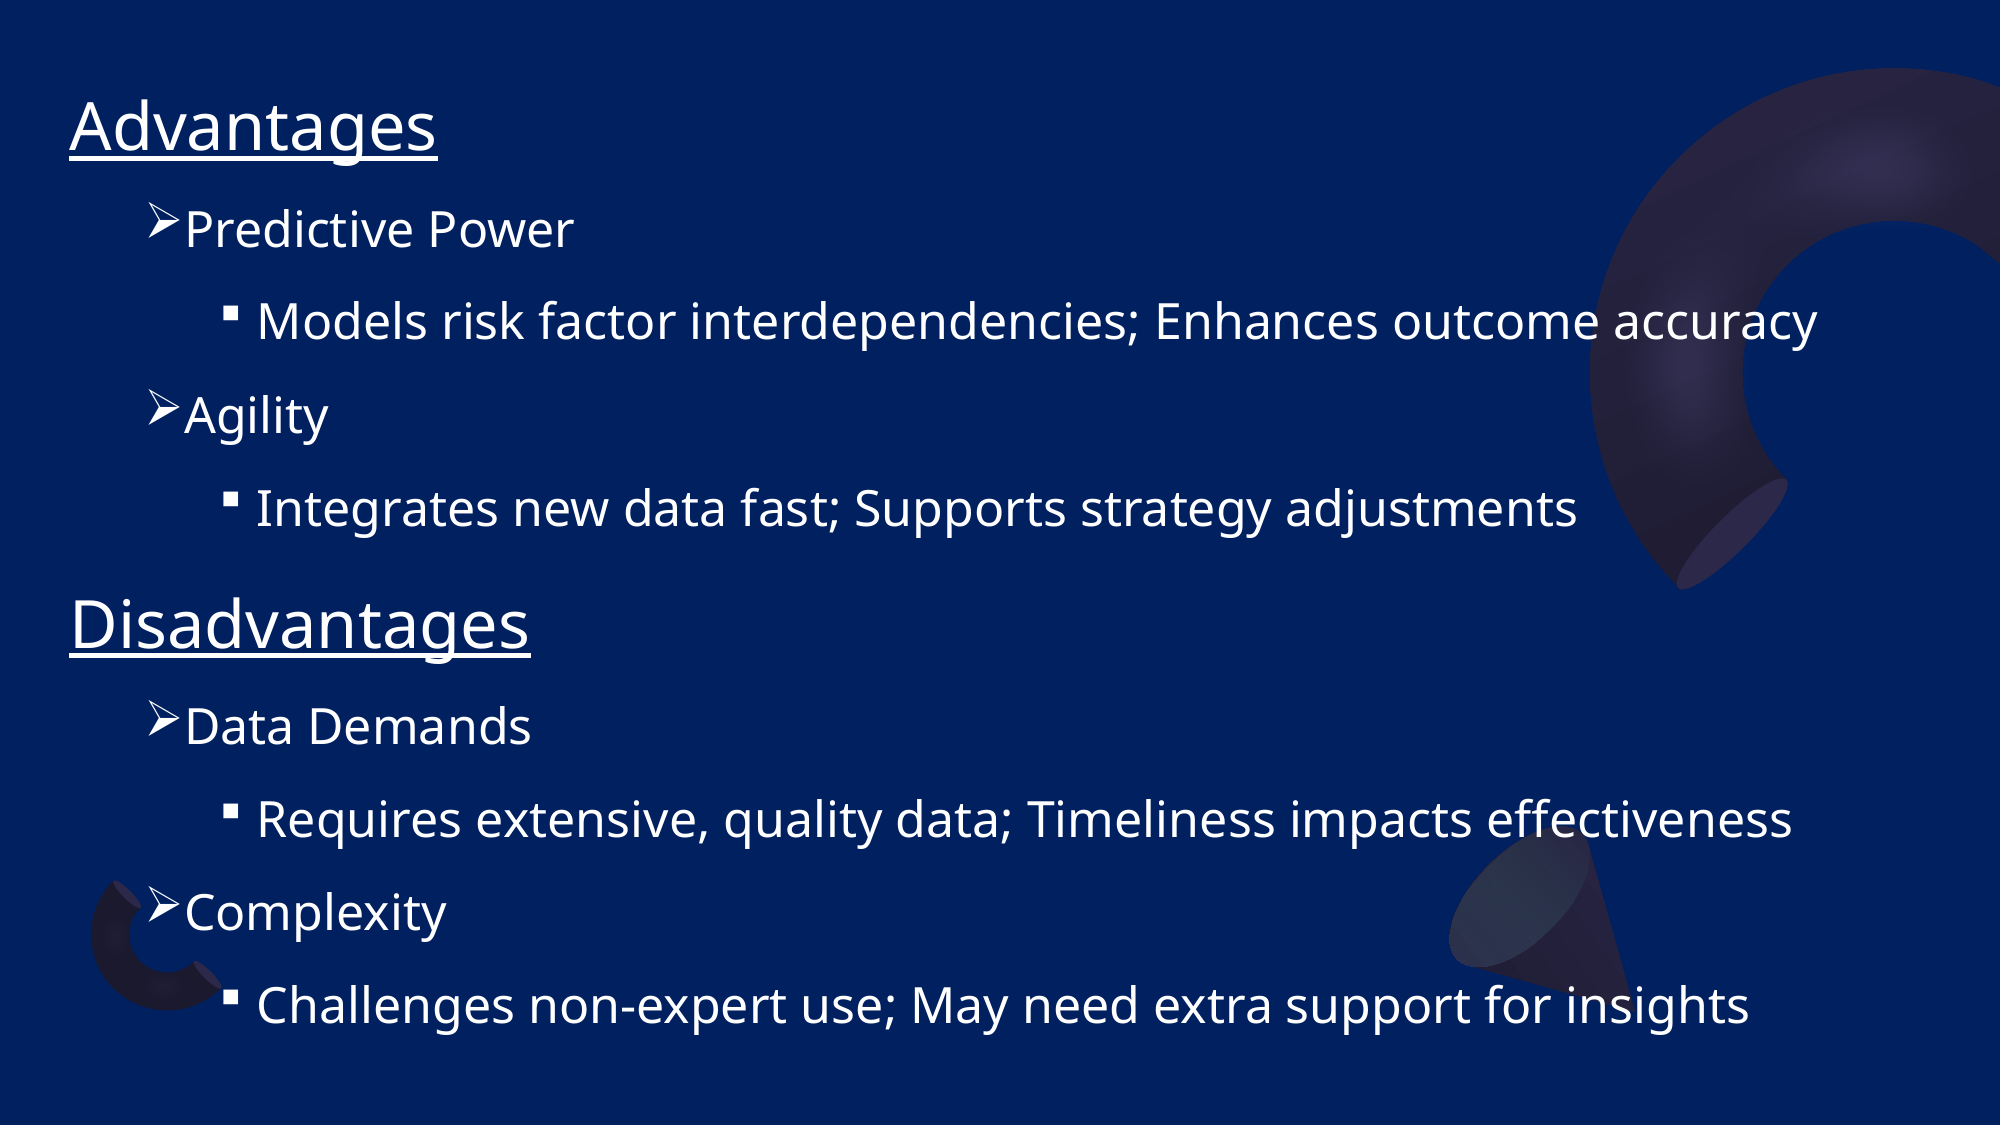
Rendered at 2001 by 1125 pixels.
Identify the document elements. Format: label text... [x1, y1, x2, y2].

list Advantages Predictive Power Models risk factor interdependencies; Enhances outcome accuracy Agility Integrates new data fast; Supports strategy adjustments Disadvantages Data Demands Requires extensive, quality data; Timeliness impacts effectiveness Complexity Challenges non-expert use; May need extra support for insights [69, 76, 1930, 996]
